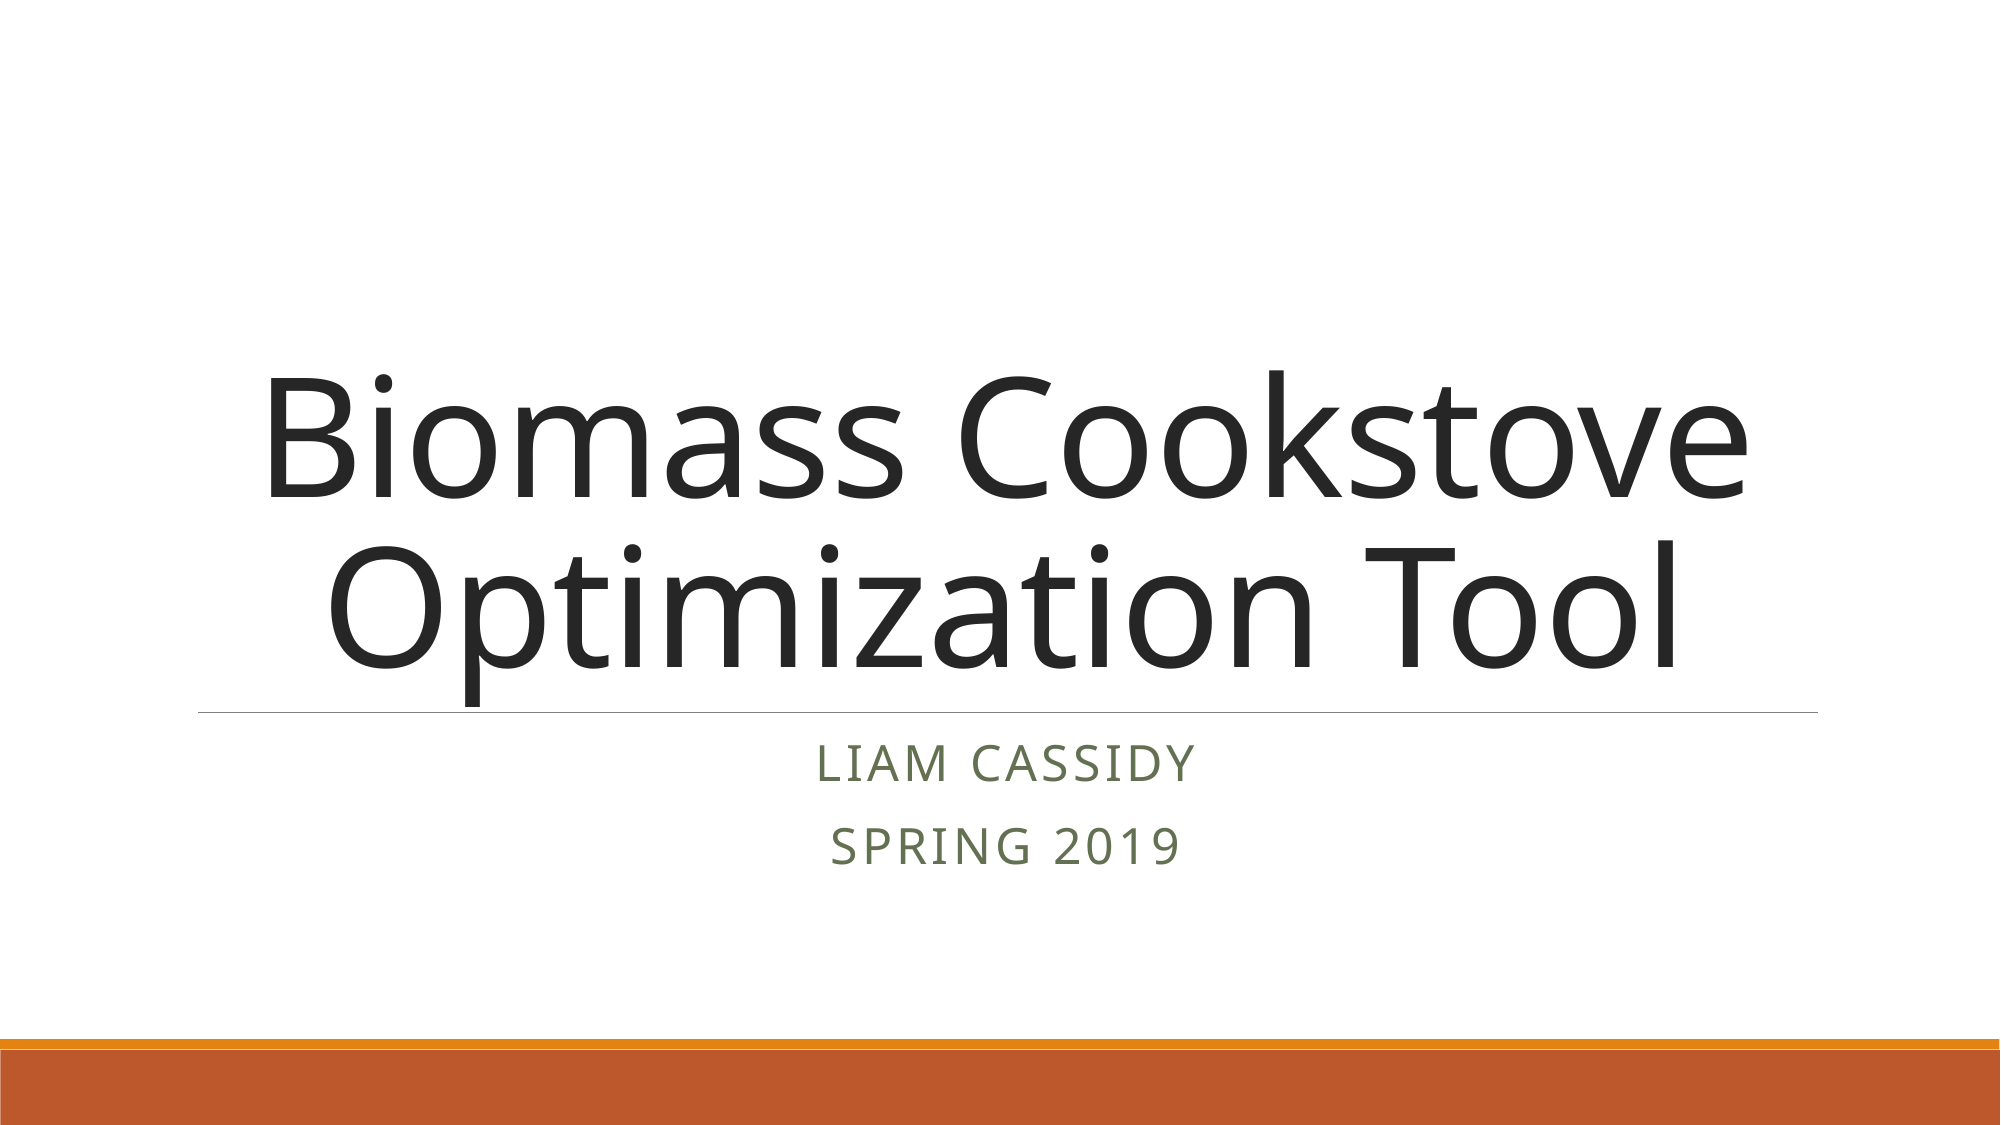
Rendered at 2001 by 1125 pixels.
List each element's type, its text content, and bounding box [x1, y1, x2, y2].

subtitle Liam Cassidy Spring 2019 [180, 730, 1831, 919]
title Biomass Cookstove Optimization Tool [180, 124, 1830, 710]
